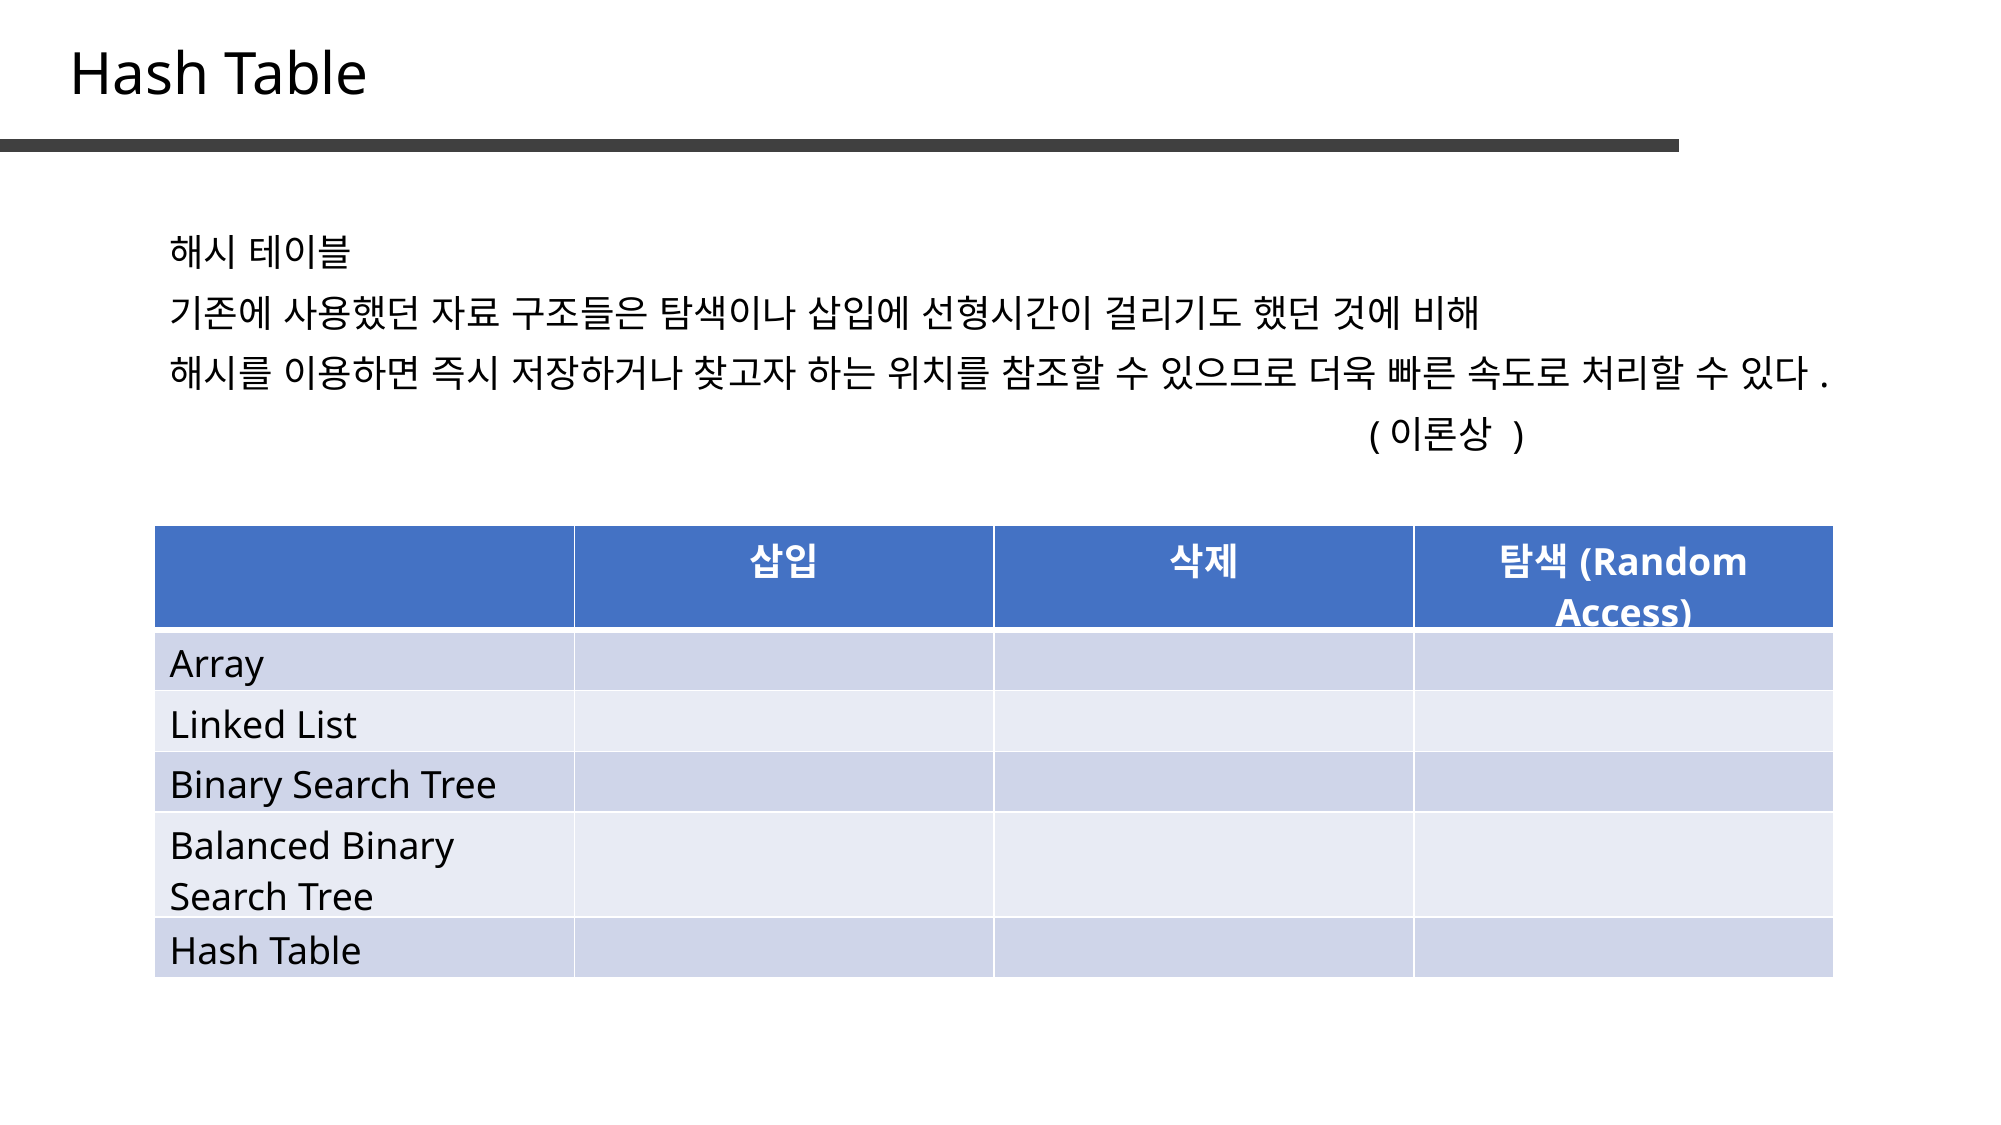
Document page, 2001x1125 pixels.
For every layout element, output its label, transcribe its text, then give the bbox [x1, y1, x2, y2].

text_box Hash Table [54, 29, 384, 114]
text_box 기존에 사용했던 자료 구조들은 탐색이나 삽입에 선형시간이 걸리기도 했던 것에 비해 [154, 282, 1834, 342]
text_box 해시를 이용하면 즉시 저장하거나 찾고자 하는 위치를 참조할 수 있으므로 더욱 빠른 속도로 처리할 수 있다. [154, 342, 1834, 403]
text_box 해시 테이블 [154, 221, 1556, 282]
